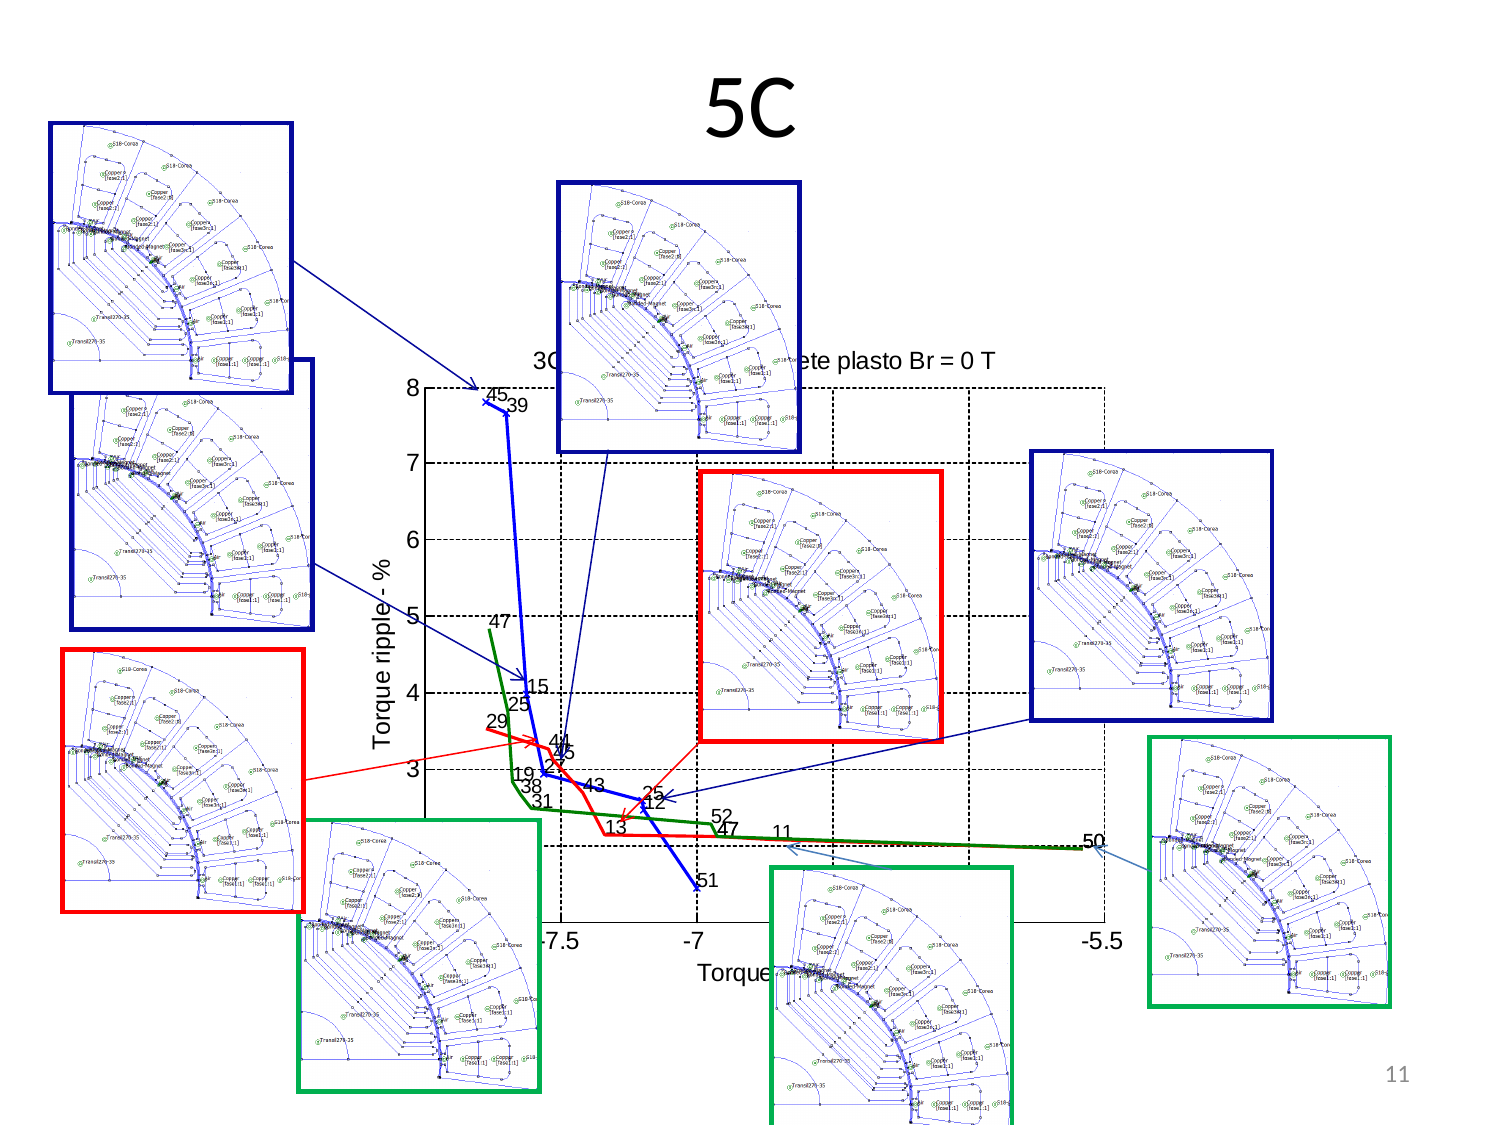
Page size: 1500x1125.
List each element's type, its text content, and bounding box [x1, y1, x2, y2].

picture [52, 125, 311, 628]
title 5C [75, 7, 1425, 195]
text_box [661, 718, 1034, 799]
slide_number 11 [1074, 1042, 1425, 1103]
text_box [560, 449, 609, 761]
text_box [312, 562, 526, 681]
picture [64, 184, 1389, 1125]
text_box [289, 257, 479, 391]
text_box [300, 738, 538, 781]
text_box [1092, 845, 1152, 872]
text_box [785, 845, 892, 870]
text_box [619, 738, 703, 823]
